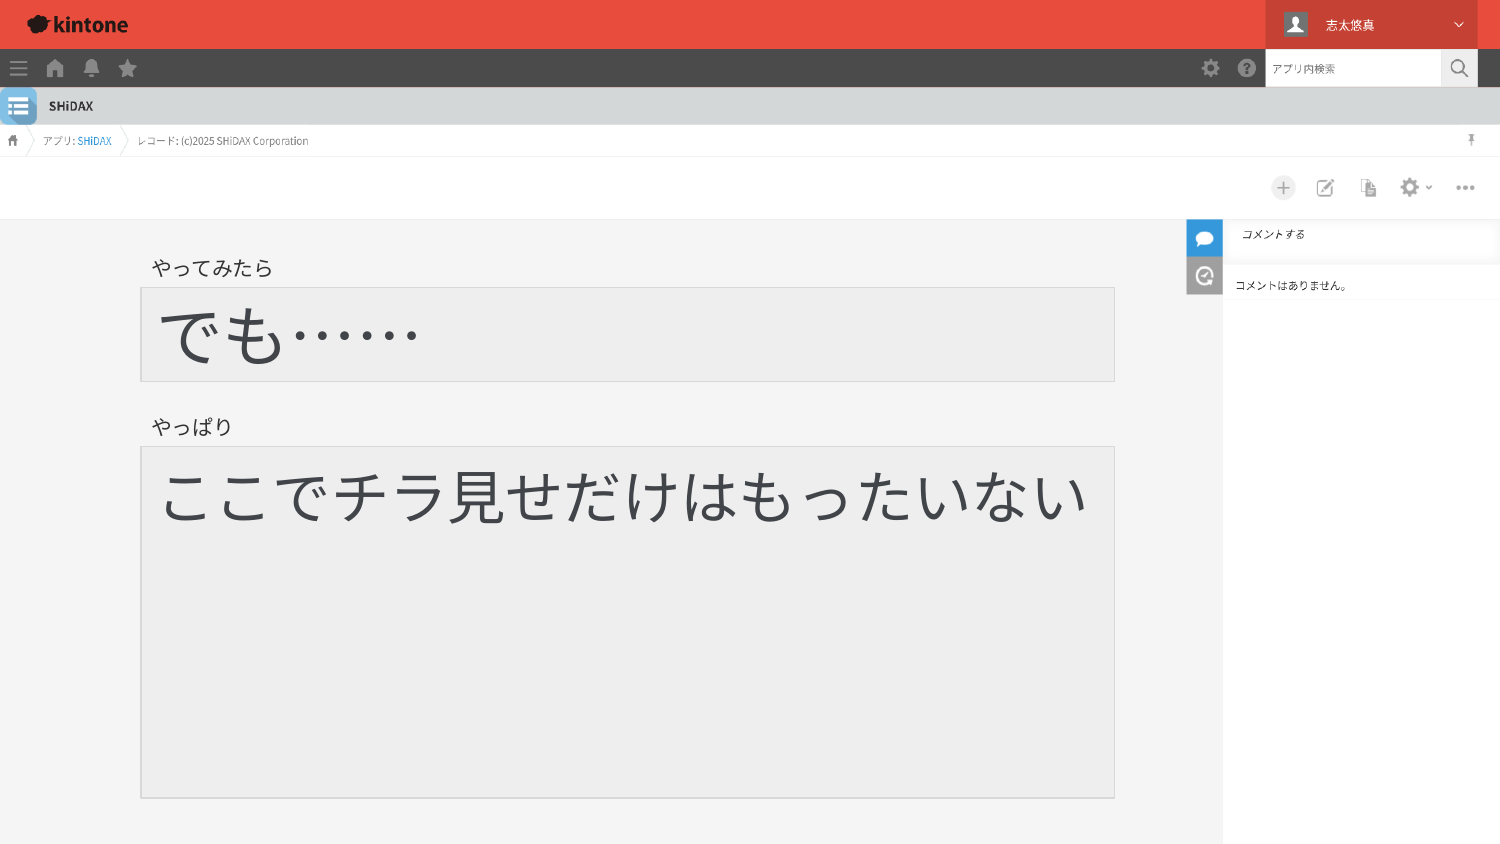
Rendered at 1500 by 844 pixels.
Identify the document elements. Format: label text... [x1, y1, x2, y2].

text_box やってみたら [136, 242, 841, 293]
text_box やっぱり [136, 402, 841, 453]
title ここでチラ見せだけはもったいない [141, 446, 1115, 799]
picture [0, 0, 1500, 844]
title でも…… [141, 287, 1115, 382]
